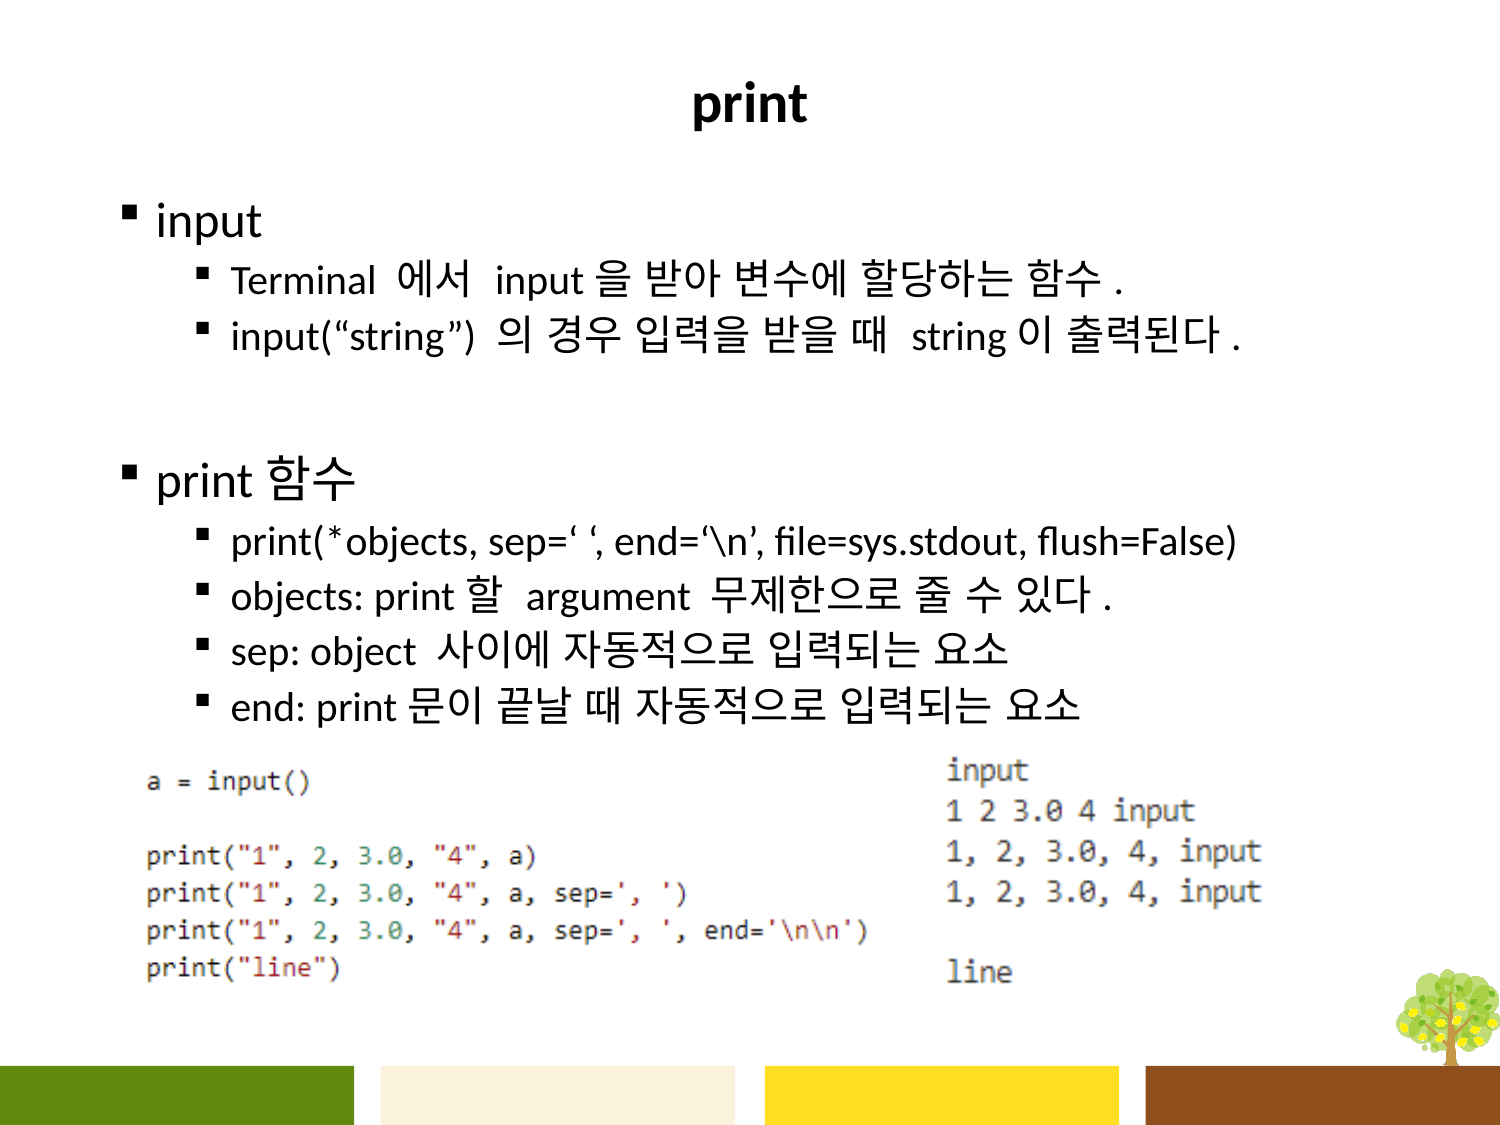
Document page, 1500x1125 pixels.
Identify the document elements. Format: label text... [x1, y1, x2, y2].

picture [129, 753, 1312, 1014]
list input Terminal 에서 input을 받아 변수에 할당하는 함수. input(“string”) 의 경우 입력을 받을 때 string이 출력된다. print함수 print(*objects, sep=‘ ‘, end=‘\n’, file=sys.stdout, flush=False) objects: print할 argument 무제한으로 줄 수 있다. sep: object 사이에 자동적으로 입력되는 요소 end: print문이 끝날 때 자동적으로 입력되는 요소 [103, 186, 1397, 1014]
title print [103, 59, 1397, 149]
picture [1396, 969, 1500, 1066]
